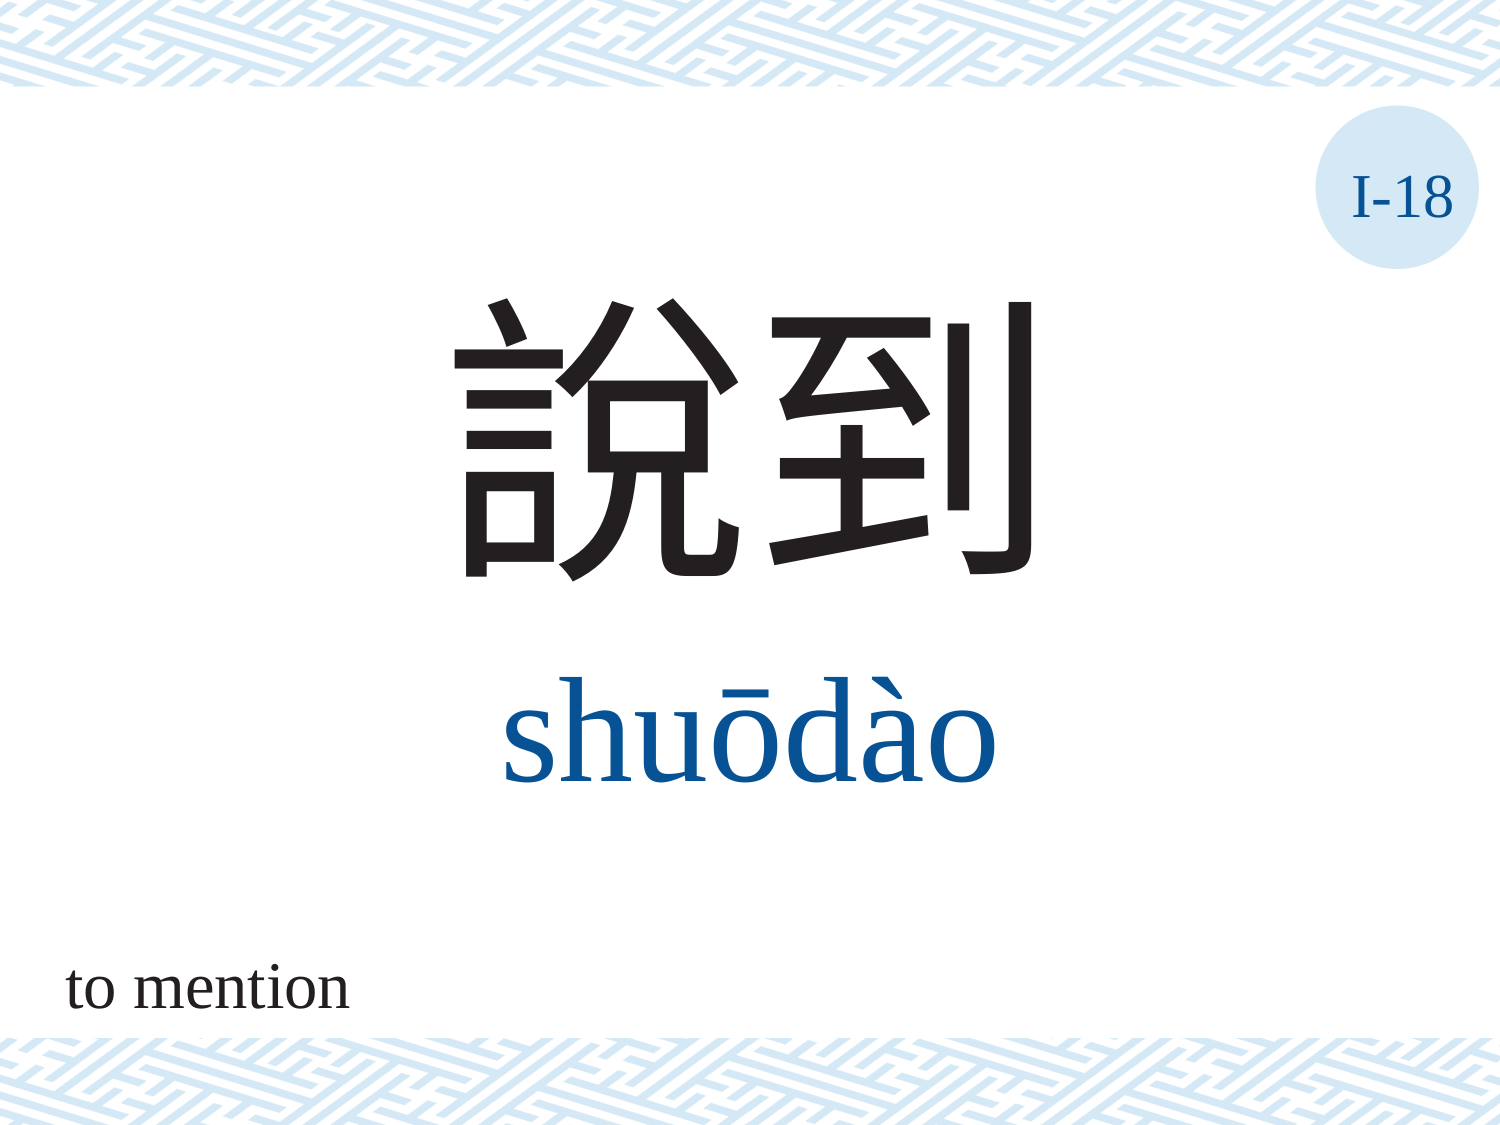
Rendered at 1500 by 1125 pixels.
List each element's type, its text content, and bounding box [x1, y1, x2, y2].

text_box to mention [62, 942, 438, 1023]
picture [0, 0, 1500, 1125]
text_box I-18 說到 shuōdào [439, 154, 1456, 812]
